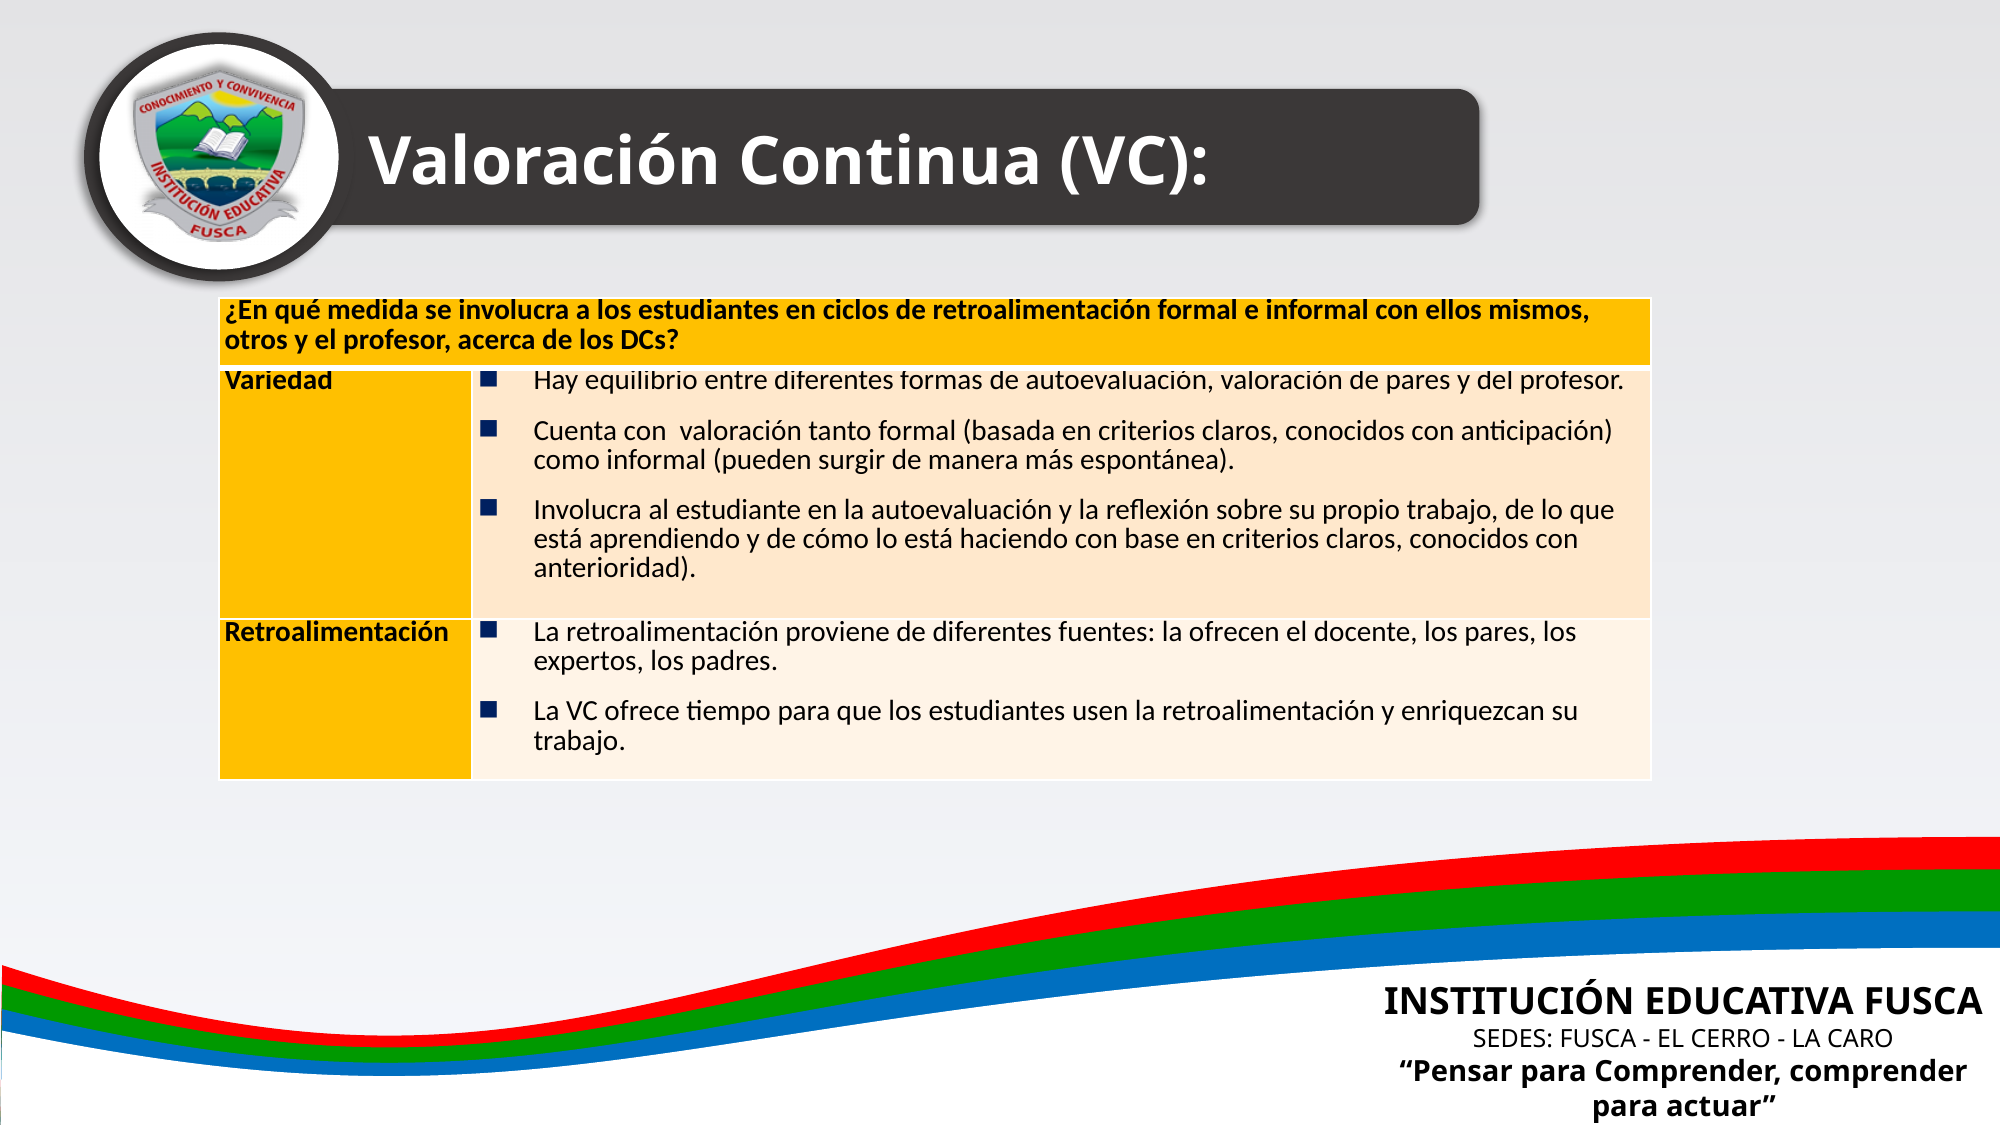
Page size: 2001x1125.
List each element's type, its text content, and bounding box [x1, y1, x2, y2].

table_header ¿En qué medida se involucra a los estudiantes en ciclos de retroalimentación formal e informal con ellos mismos, otros y el profesor, acerca de los DCs? [220, 299, 1650, 365]
table_cell Retroalimentación [220, 620, 471, 779]
table_cell La retroalimentación proviene de diferentes fuentes: la ofrecen el docente, los pares, los expertos, los padres. La VC ofrece tiempo para que los estudiantes usen la retroalimentación y enriquezcan su trabajo. [473, 620, 1650, 779]
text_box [84, 32, 1480, 282]
table_cell Hay equilibrio entre diferentes formas de autoevaluación, valoración de pares y del profesor. Cuenta con valoración tanto formal (basada en criterios claros, conocidos con anticipación) como informal (pueden surgir de manera más espontánea). Involucra al estudiante en la autoevaluación y la reflexión sobre su propio trabajo, de lo que está aprendiendo y de cómo lo está haciendo con base en criterios claros, conocidos con anterioridad). [473, 371, 1650, 618]
table_cell Variedad [220, 371, 471, 618]
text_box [0, 836, 2000, 1125]
